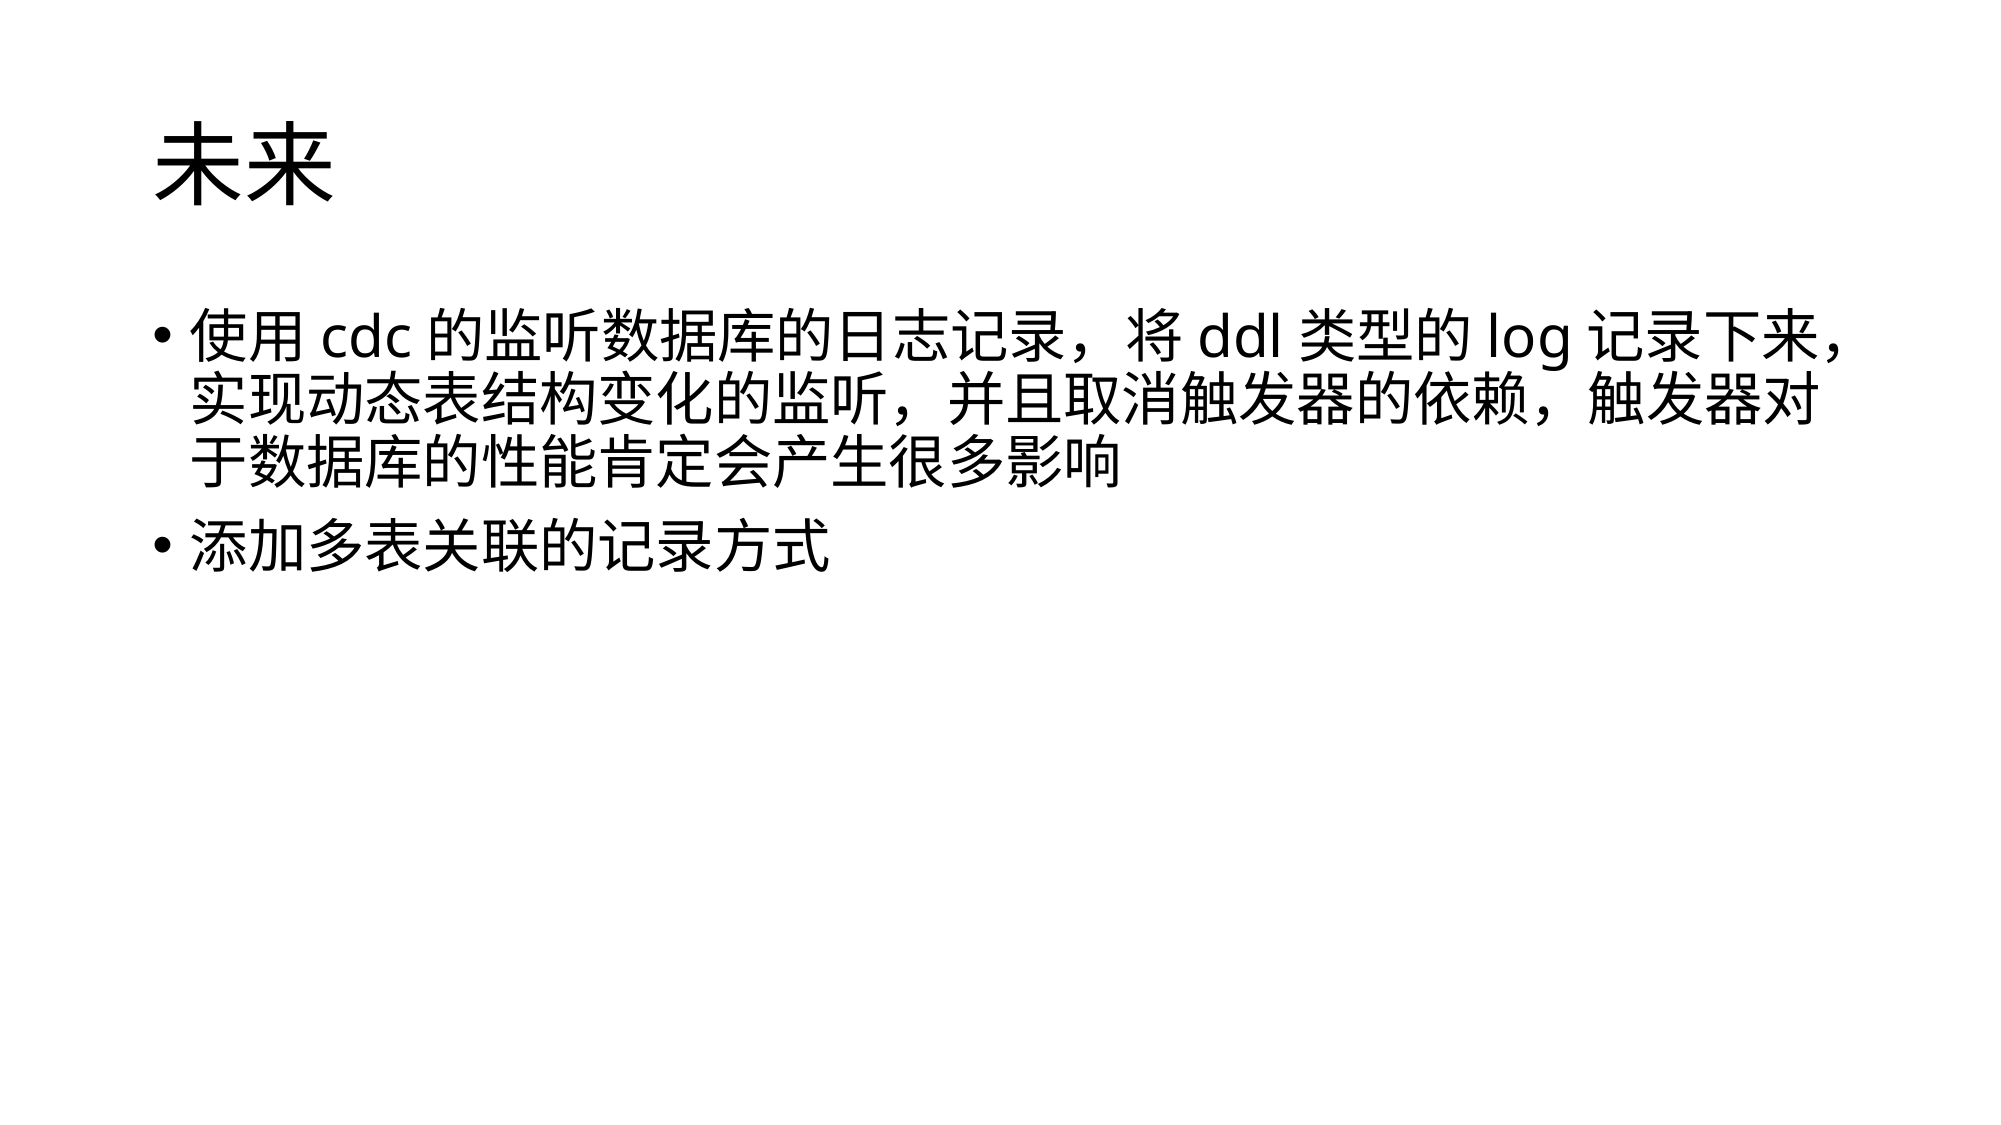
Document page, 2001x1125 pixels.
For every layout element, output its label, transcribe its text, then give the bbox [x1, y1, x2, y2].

list 使用cdc的监听数据库的日志记录，将ddl类型的log记录下来，实现动态表结构变化的监听，并且取消触发器的依赖，触发器对于数据库的性能肯定会产生很多影响 添加多表关联的记录方式 [137, 299, 1863, 1014]
title 未来 [137, 59, 1863, 278]
